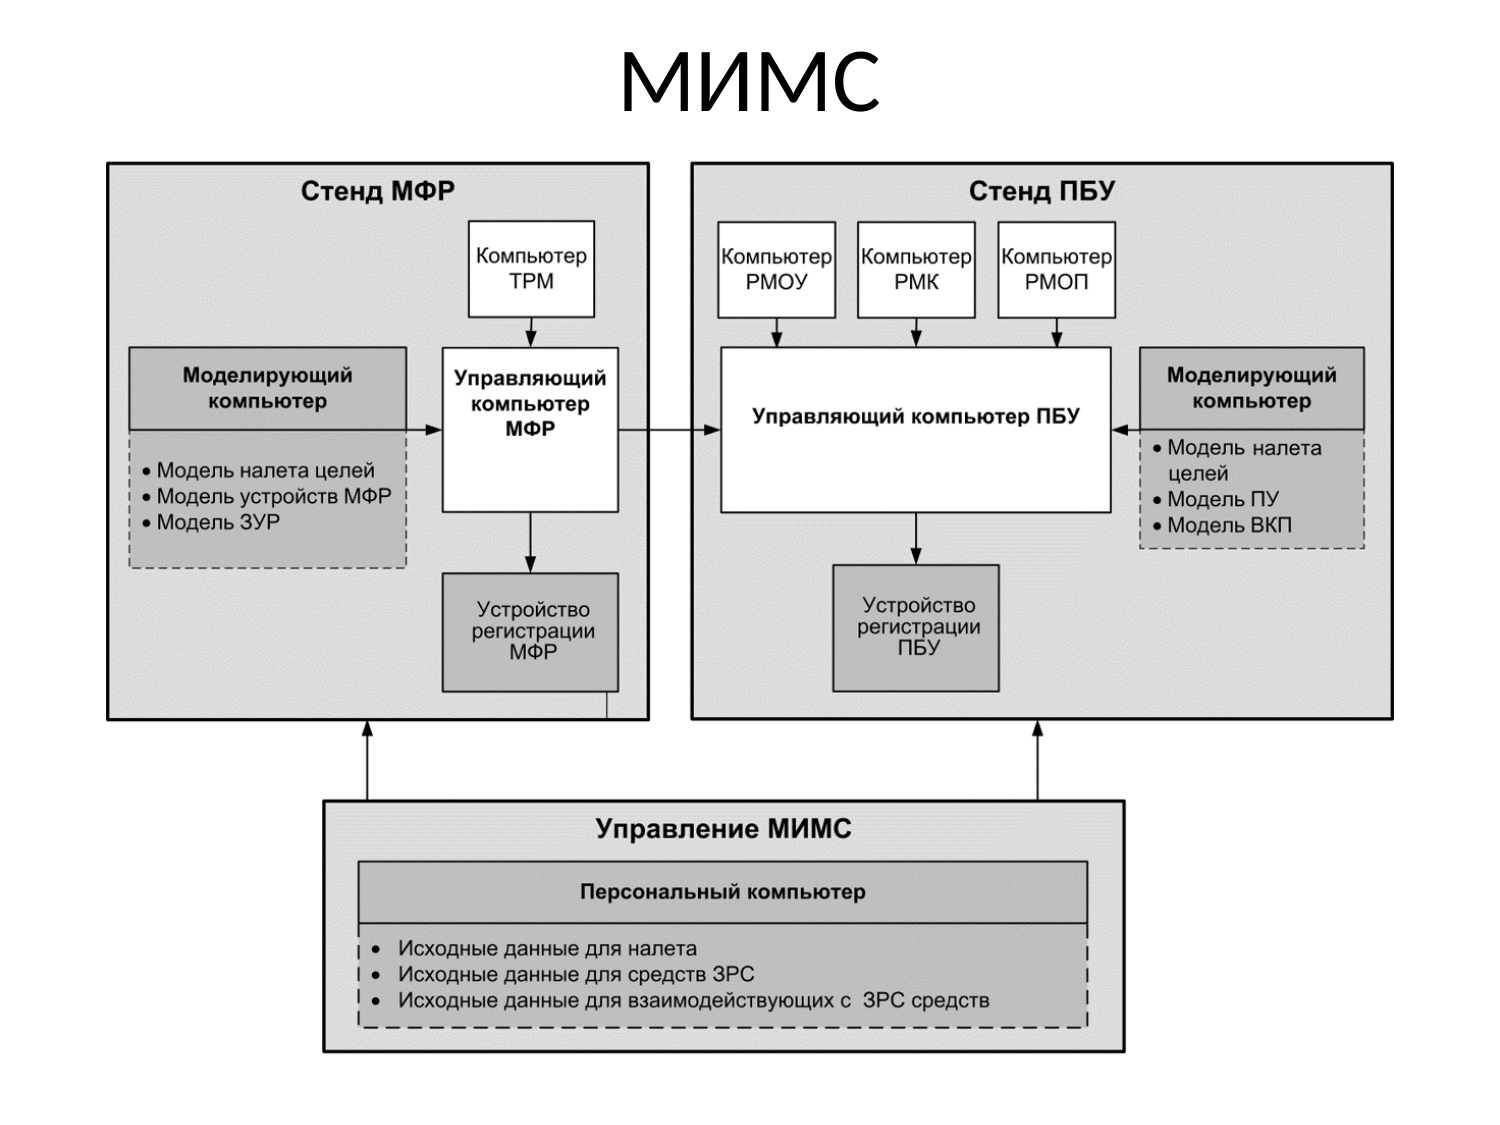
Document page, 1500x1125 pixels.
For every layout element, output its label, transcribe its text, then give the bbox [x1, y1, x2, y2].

text_box МИМС [0, 0, 1500, 149]
picture [105, 125, 1394, 1091]
